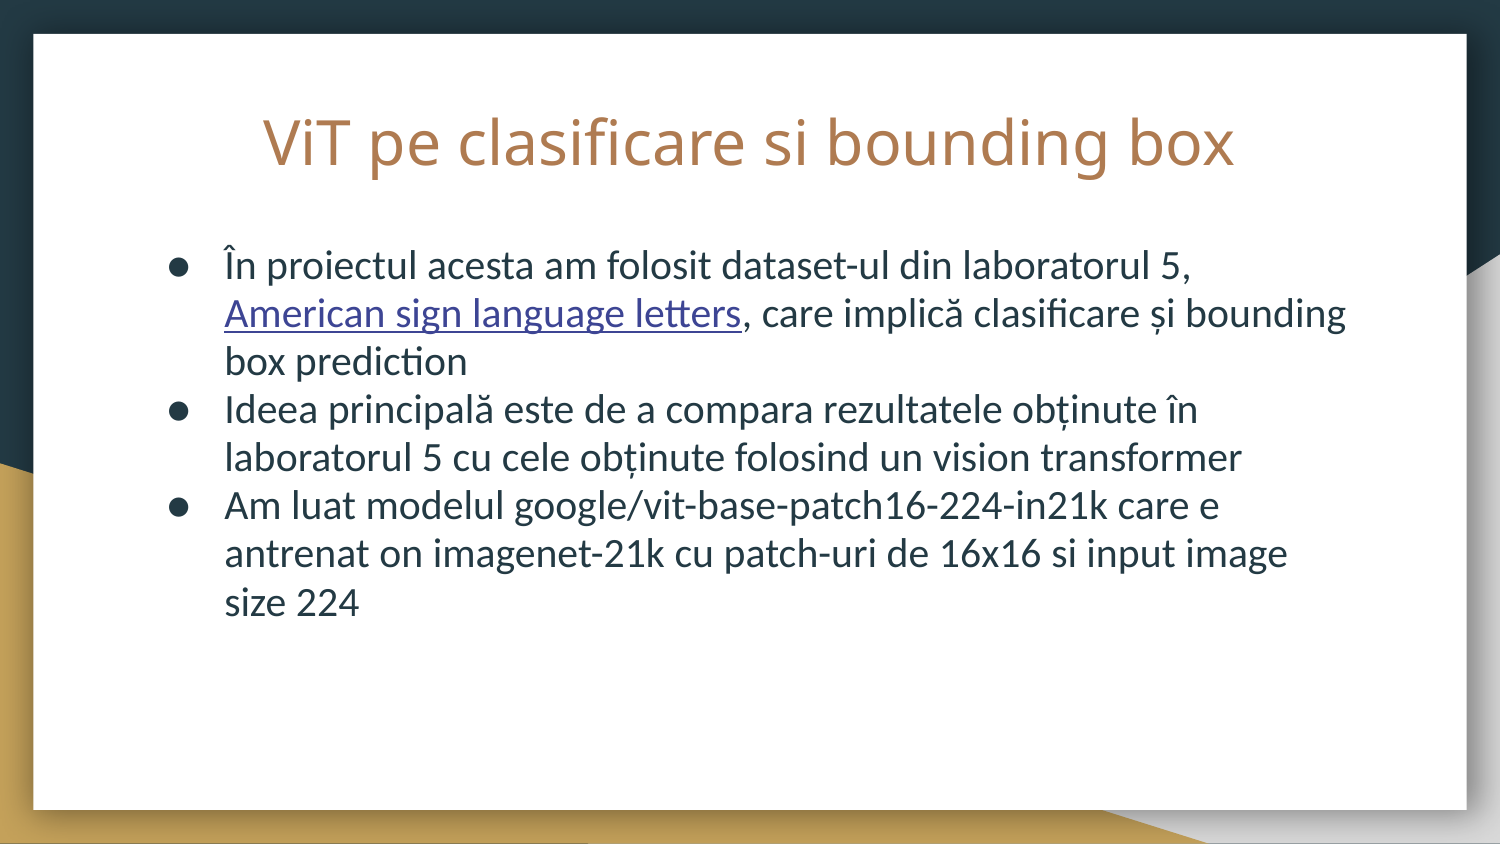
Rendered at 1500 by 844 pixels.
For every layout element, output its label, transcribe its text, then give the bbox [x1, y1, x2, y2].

title ViT pe clasificare si bounding box [134, 83, 1366, 211]
list În proiectul acesta am folosit dataset-ul din laboratorul 5, American sign language letters, care implică clasificare și bounding box prediction Ideea principală este de a compara rezultatele obținute în laboratorul 5 cu cele obținute folosind un vision transformer Am luat modelul google/vit-base-patch16-224-in21k care e antrenat on imagenet-21k cu patch-uri de 16x16 si input image size 224 [134, 227, 1366, 750]
